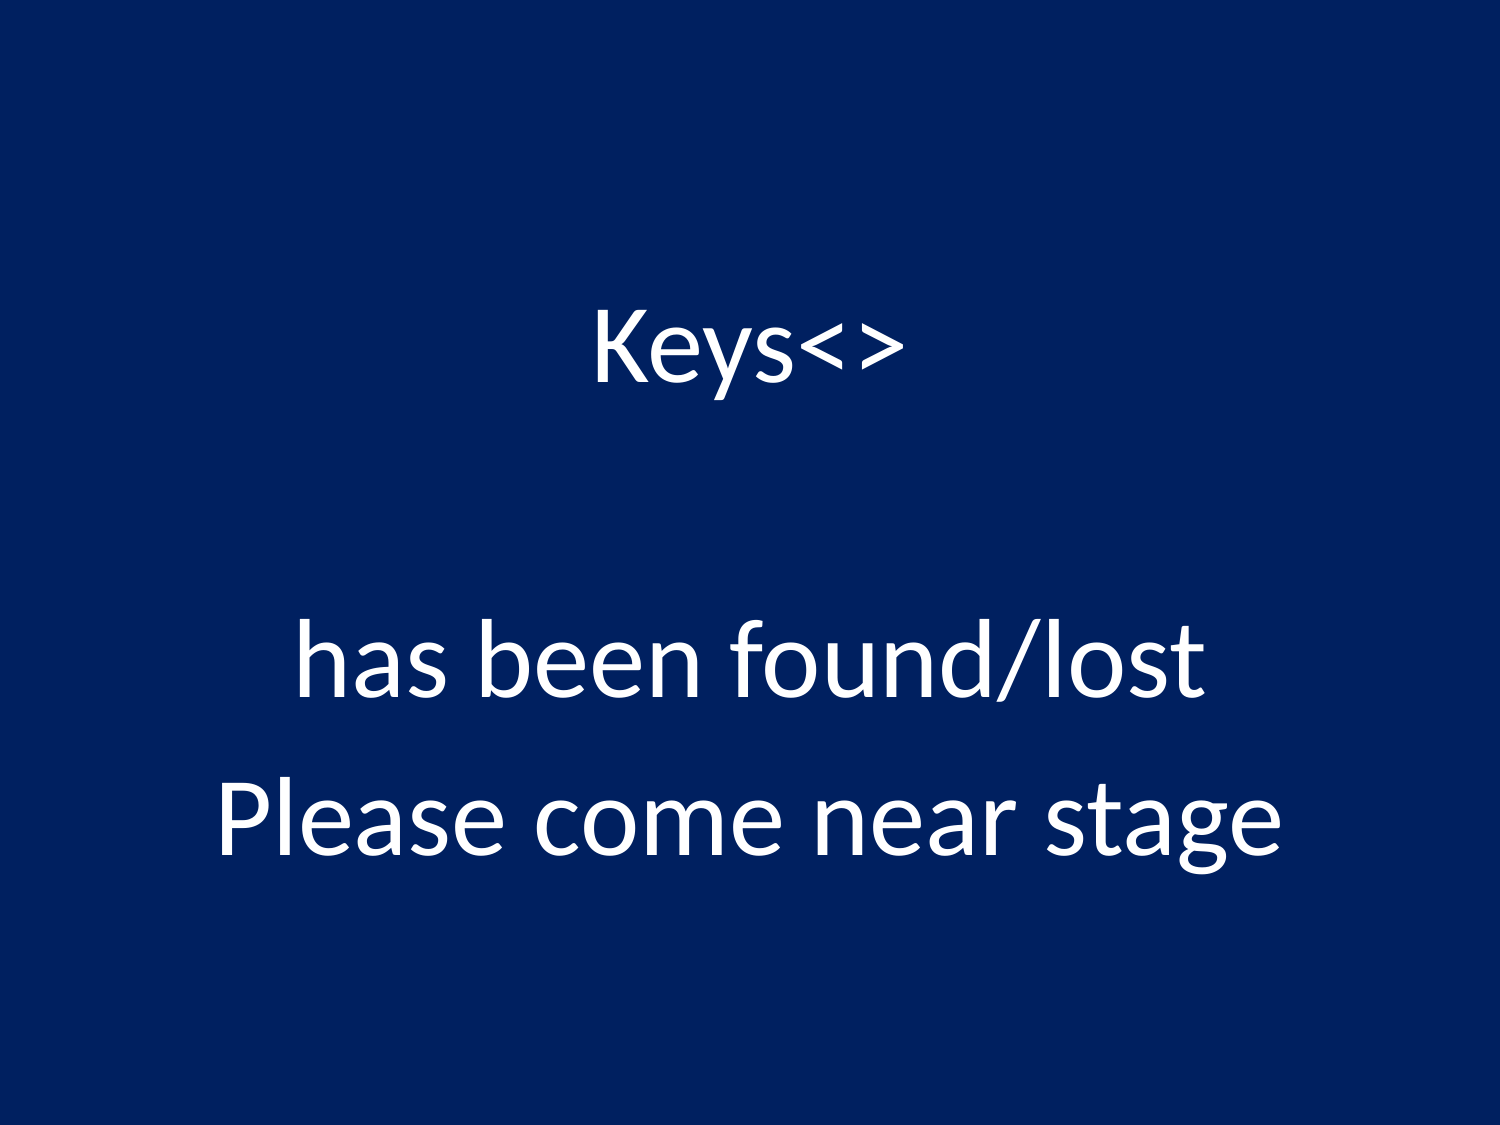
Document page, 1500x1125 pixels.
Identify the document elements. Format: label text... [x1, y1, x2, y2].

list Keys<> has been found/lost Please come near stage [75, 262, 1425, 1005]
